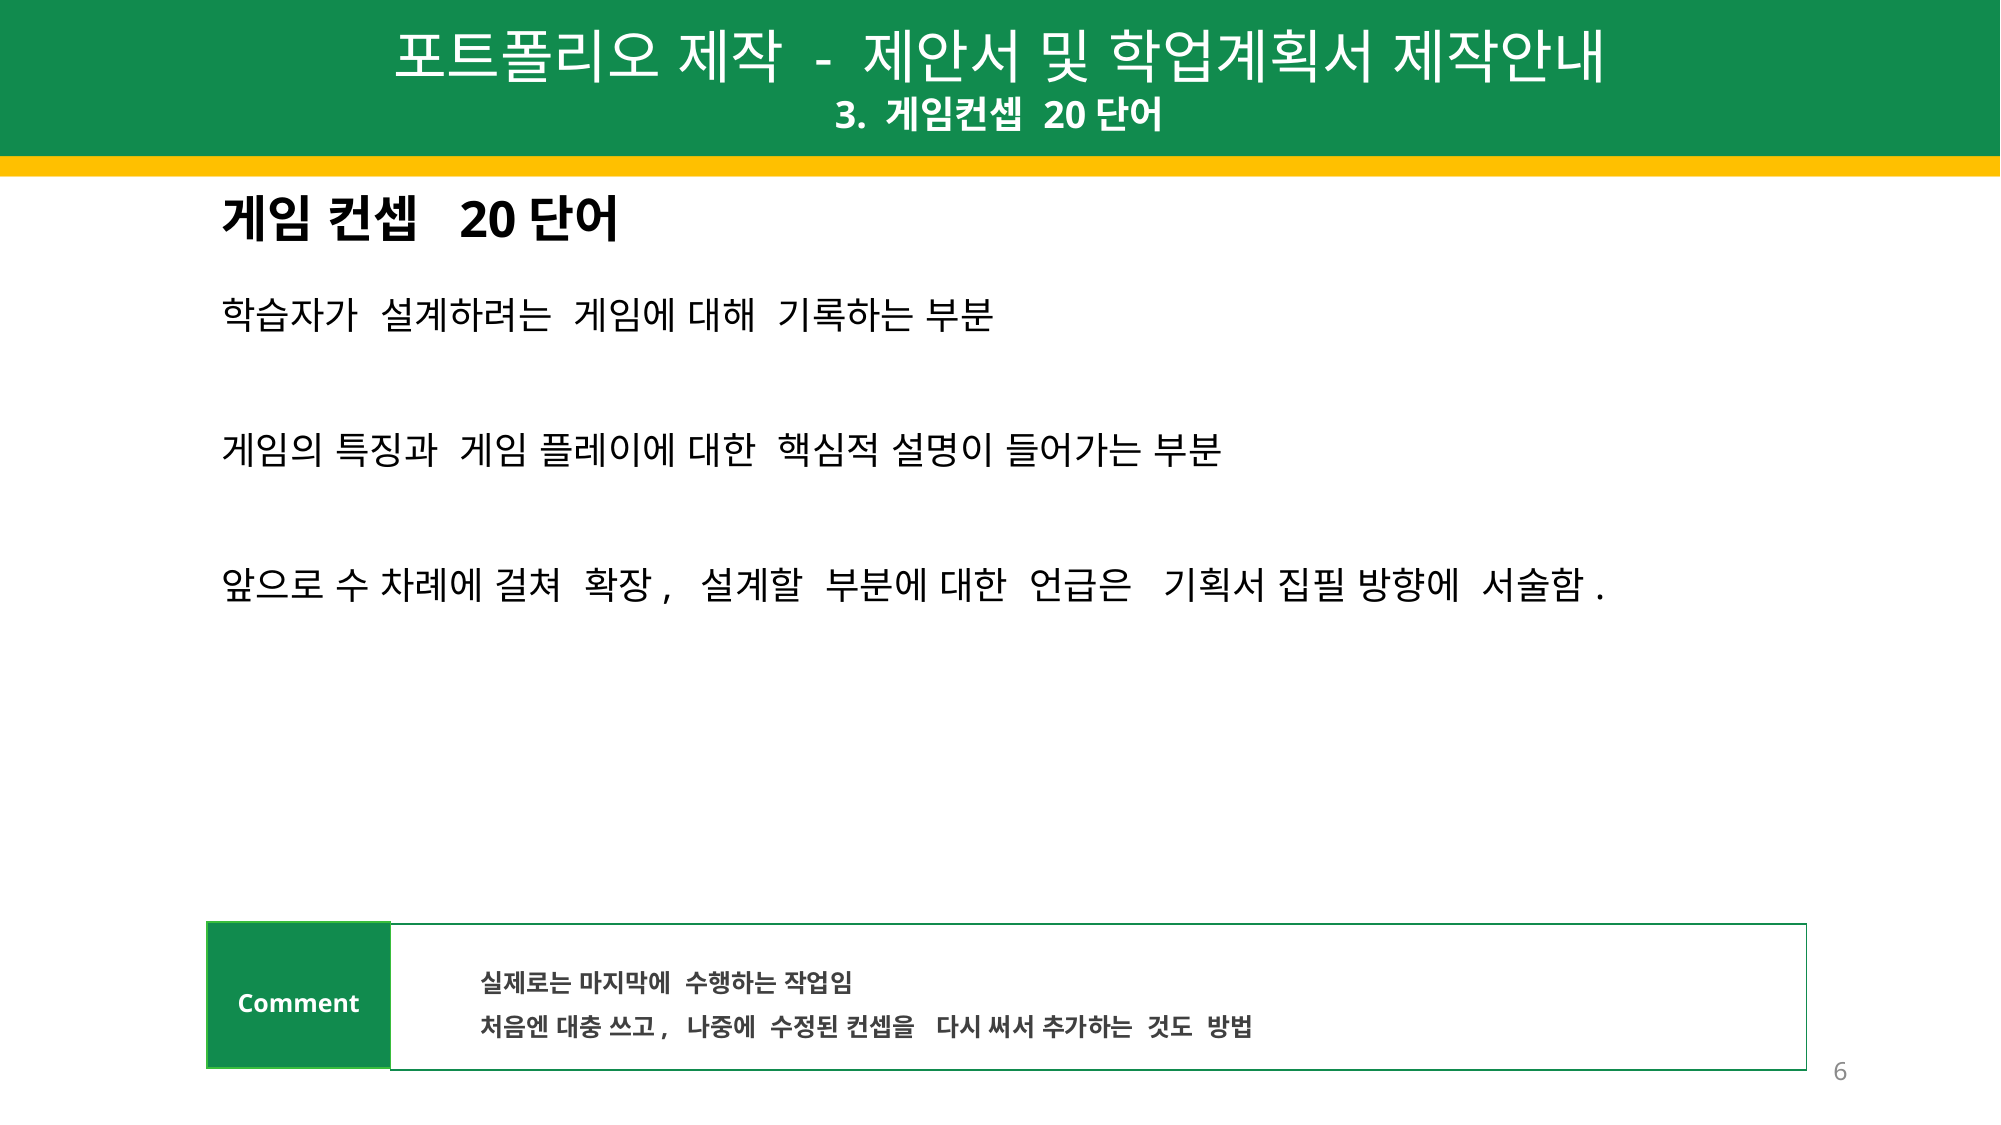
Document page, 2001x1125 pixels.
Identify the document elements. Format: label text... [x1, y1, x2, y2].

text_box 게임 컨셉 20단어 학습자가 설계하려는 게임에 대해 기록하는 부분 게임의 특징과 게임 플레이에 대한 핵심적 설명이 들어가는 부분 앞으로 수 차례에 걸쳐 확장, 설계할 부분에 대한 언급은 기획서 집필 방향에 서술함. [206, 179, 1807, 795]
text_box Comment [206, 921, 392, 1069]
slide_number 6 [1412, 1042, 1863, 1103]
text_box 실제로는 마지막에 수행하는 작업임 처음엔 대충 쓰고, 나중에 수정된 컨셉을 다시 써서 추가하는 것도 방법 [390, 923, 1807, 1071]
text_box 포트폴리오 제작 - 제안서 및 학업계획서 제작안내 3. 게임컨셉 20단어 [0, 0, 2000, 157]
